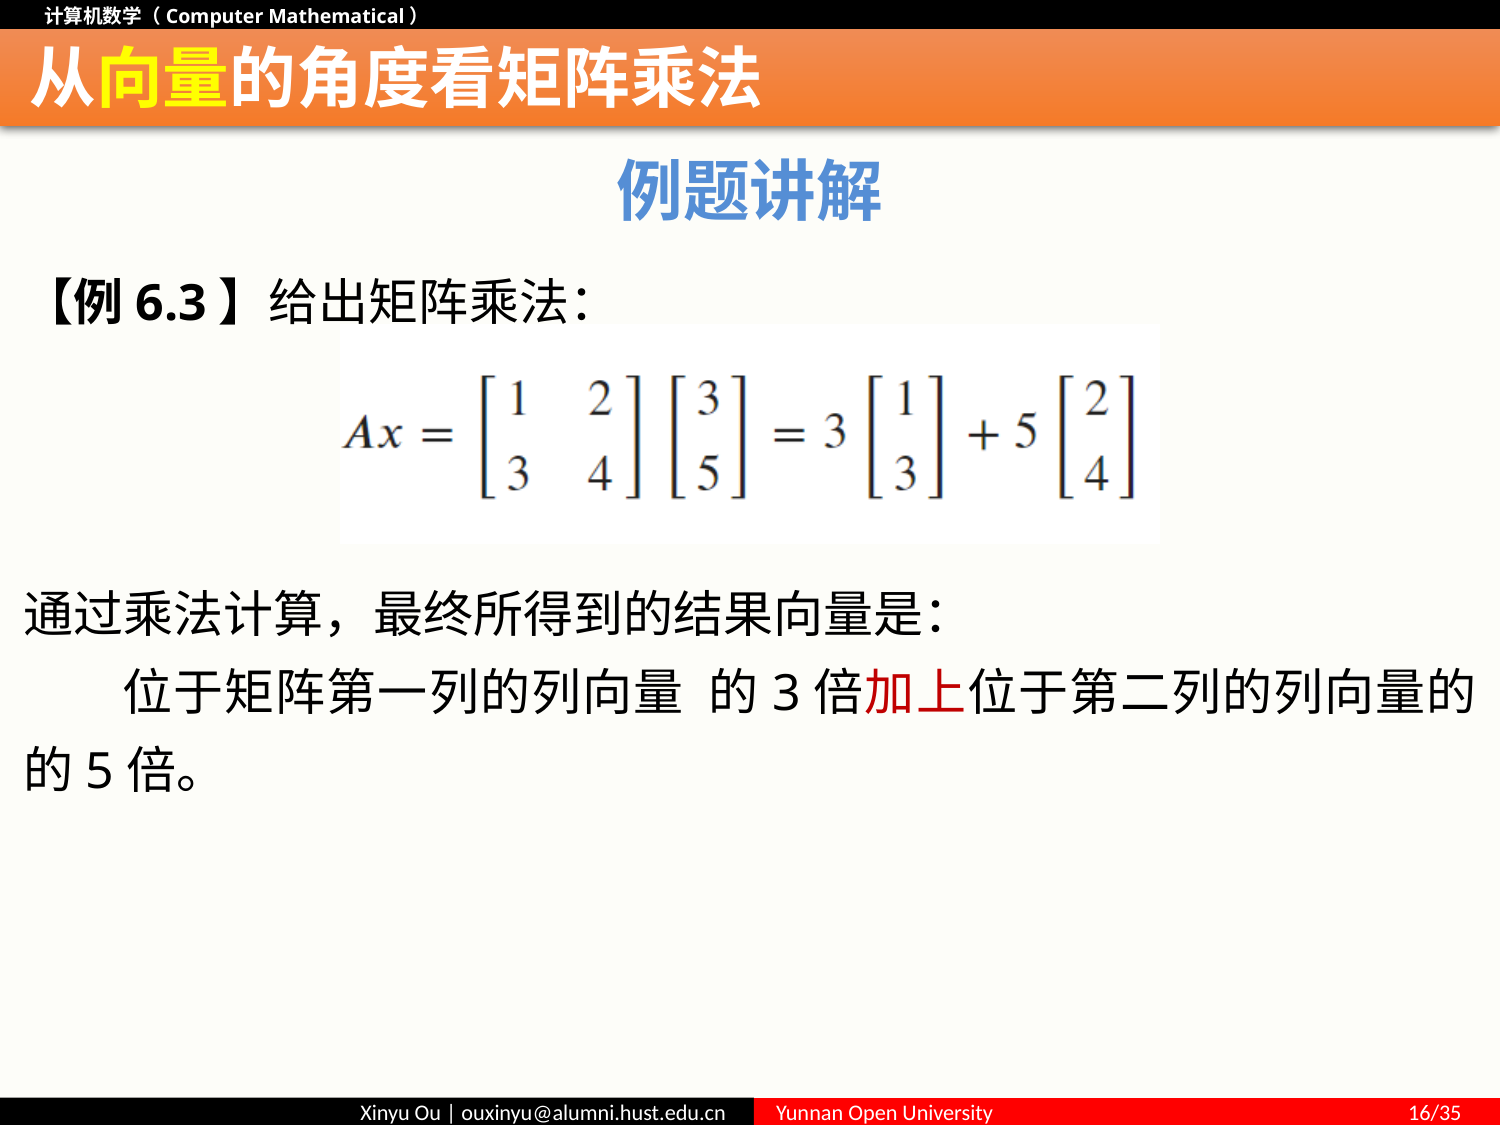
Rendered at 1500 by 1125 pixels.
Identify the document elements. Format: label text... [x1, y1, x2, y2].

picture [340, 324, 1160, 544]
title 从向量的角度看矩阵乘法 [0, 35, 1500, 117]
list 例题讲解 [0, 148, 1500, 230]
